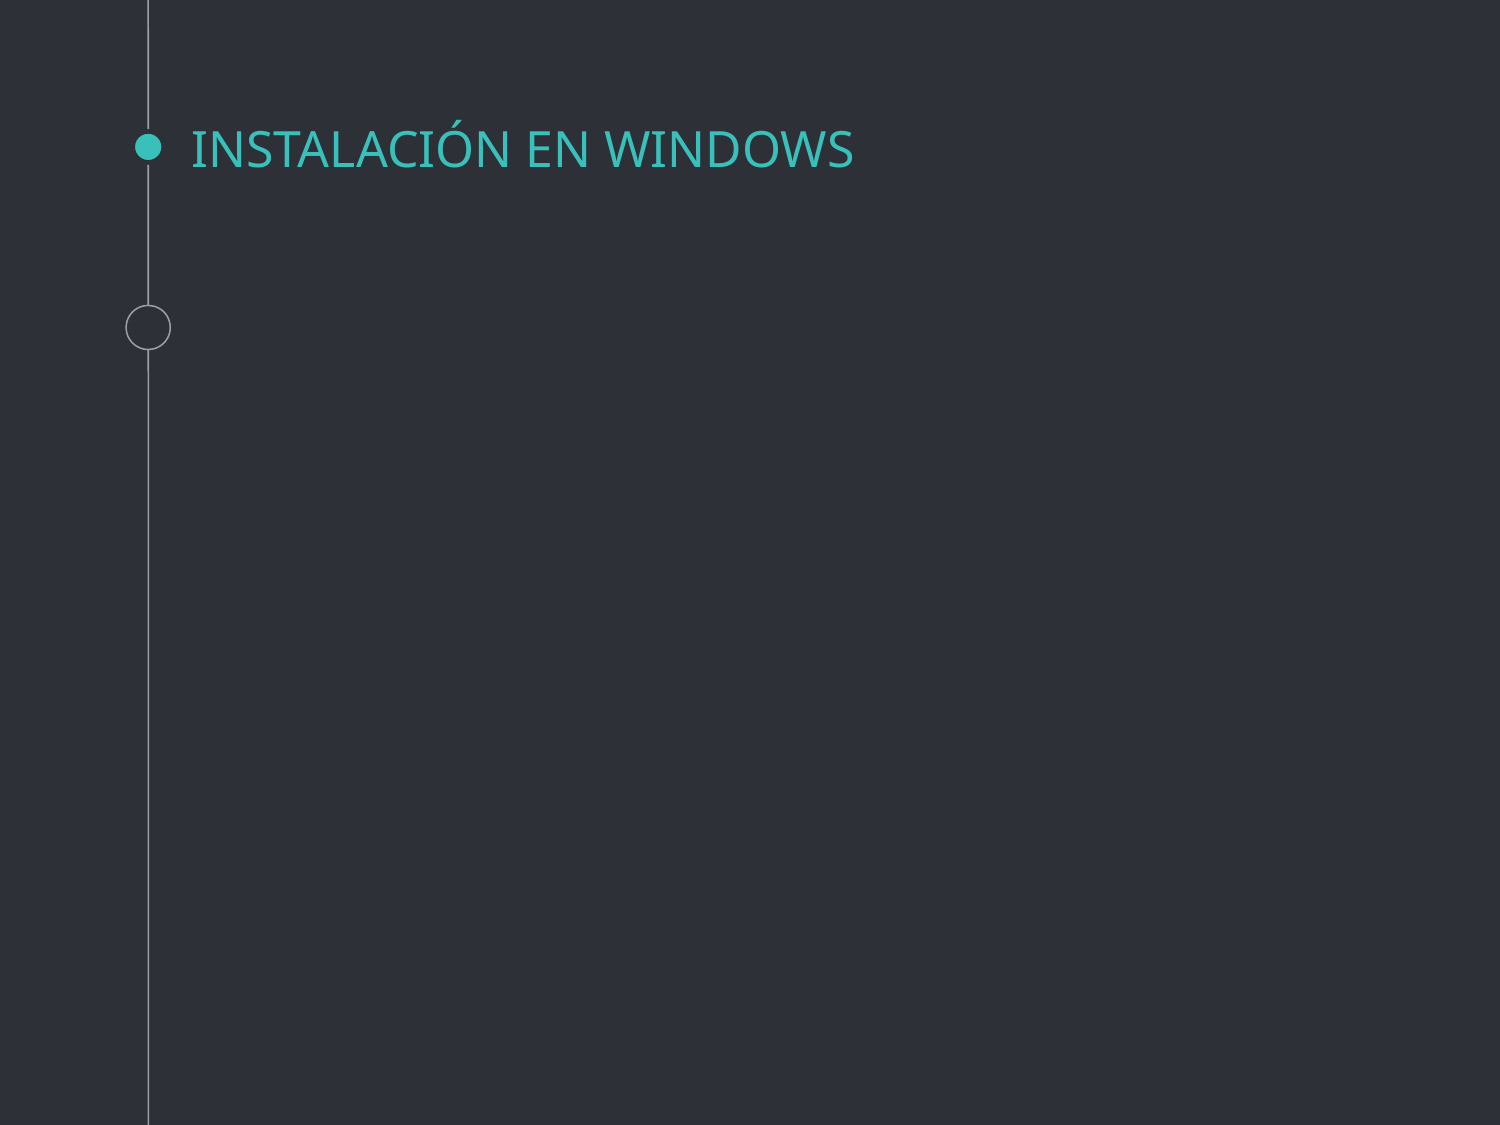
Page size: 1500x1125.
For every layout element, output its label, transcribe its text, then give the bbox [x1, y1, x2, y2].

text_box INSTALACIÓN EN WINDOWS [191, 109, 1317, 185]
